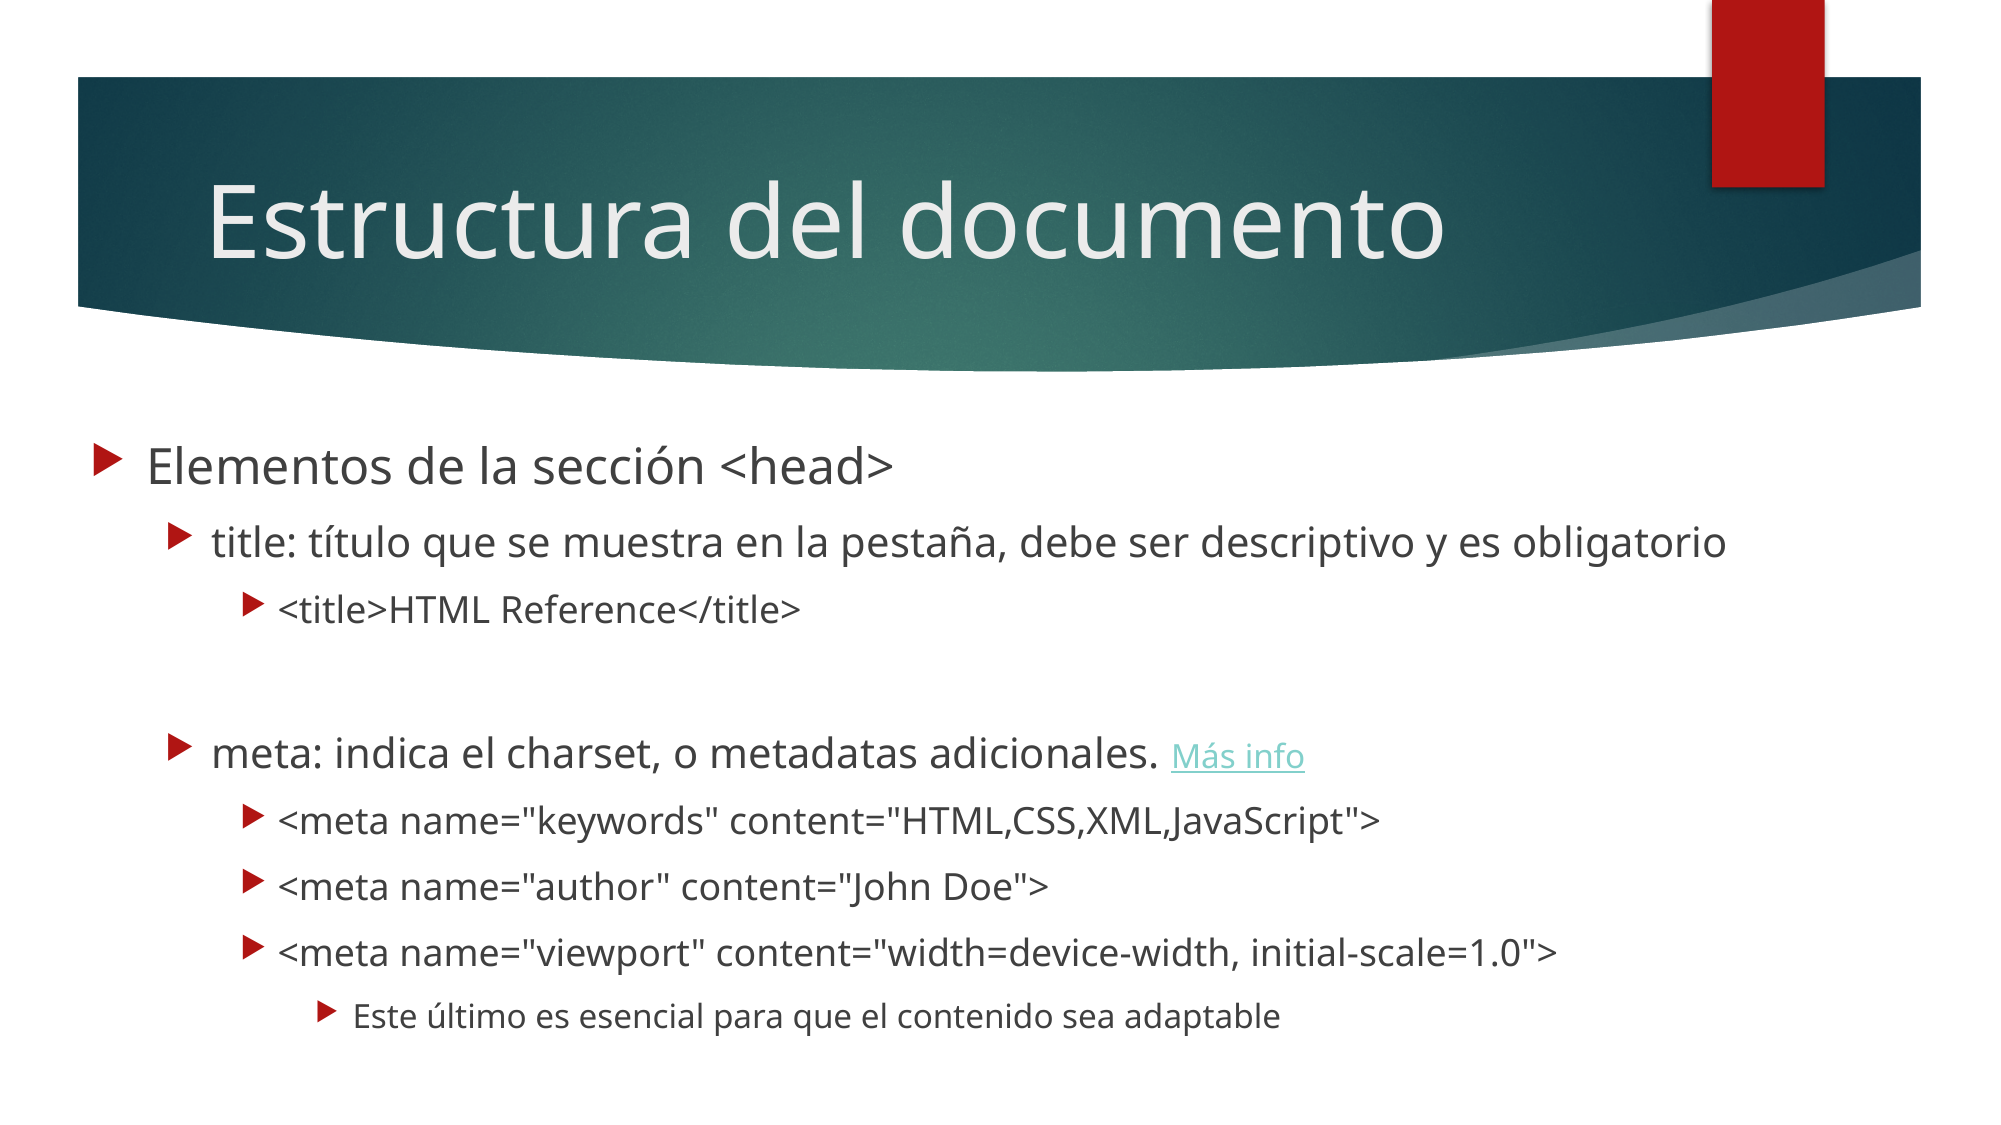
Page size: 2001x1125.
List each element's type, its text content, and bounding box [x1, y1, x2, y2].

title Estructura del documento [189, 159, 1638, 276]
list Elementos de la sección <head> title: título que se muestra en la pestaña, debe ser descriptivo y es obligatorio <title>HTML Reference</title> meta: indica el charset, o metadatas adicionales. Más info <meta name="keywords" content="HTML,CSS,XML,JavaScript"> <meta name="author" content="John Doe"> <meta name="viewport" content="width=device-width, initial-scale=1.0"> Este último es esencial para que el contenido sea adaptable [75, 427, 1911, 988]
